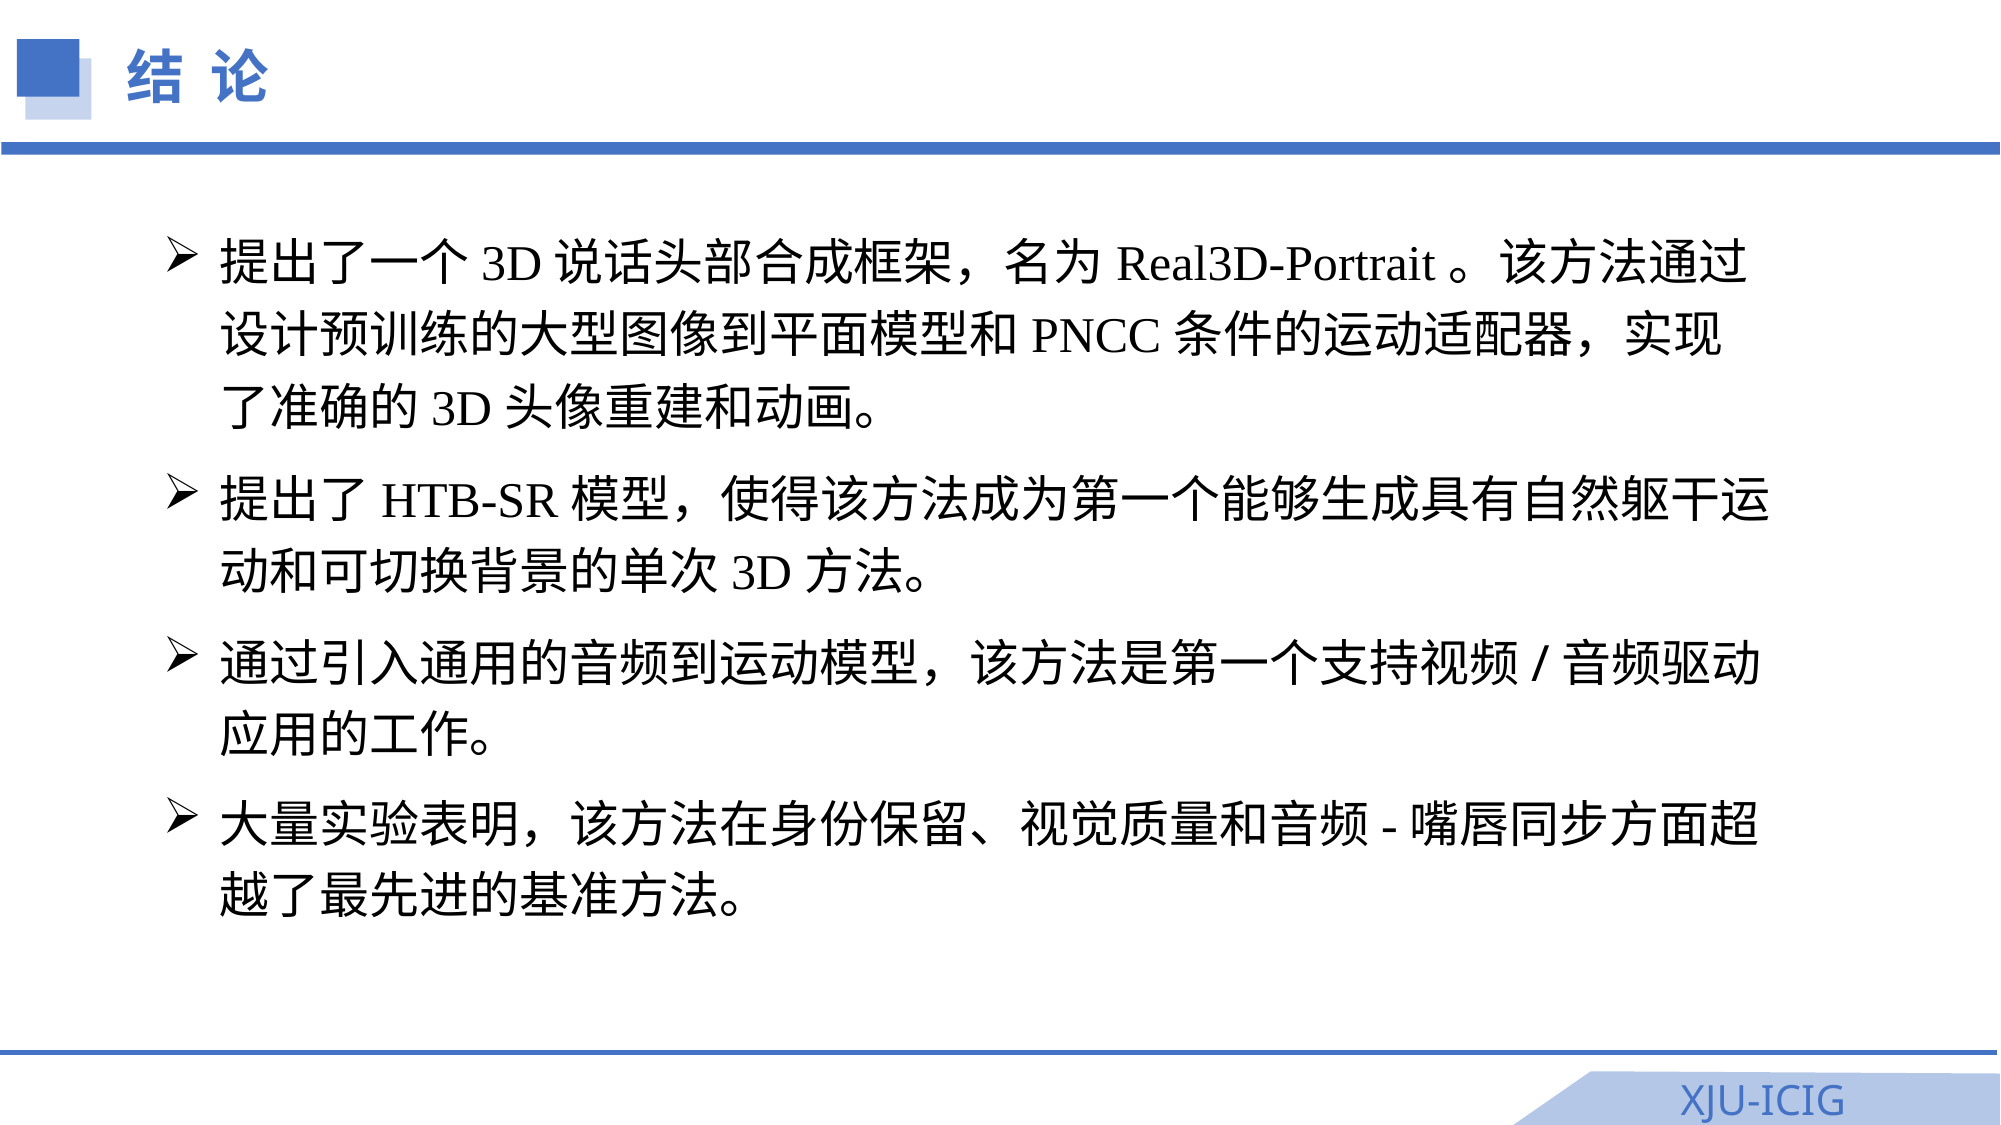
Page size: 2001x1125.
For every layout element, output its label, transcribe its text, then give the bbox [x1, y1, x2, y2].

text_box 通过引入通用的音频到运动模型，该方法是第一个支持视频/音频驱动应用的工作。 [148, 611, 1787, 771]
text_box [0, 141, 2000, 156]
text_box 结 论 [111, 32, 312, 118]
text_box 提出了一个3D说话头部合成框架，名为Real3D-Portrait。该方法通过设计预训练的大型图像到平面模型和PNCC条件的运动适配器，实现了准确的3D头像重建和动画。 [148, 211, 1787, 443]
text_box 提出了HTB-SR模型，使得该方法成为第一个能够生成具有自然躯干运动和可切换背景的单次3D方法。 [148, 447, 1787, 607]
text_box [16, 38, 92, 120]
text_box XJU-ICIG [1511, 1070, 2000, 1125]
text_box 大量实验表明，该方法在身份保留、视觉质量和音频-嘴唇同步方面超越了最先进的基准方法。 [148, 772, 1787, 932]
